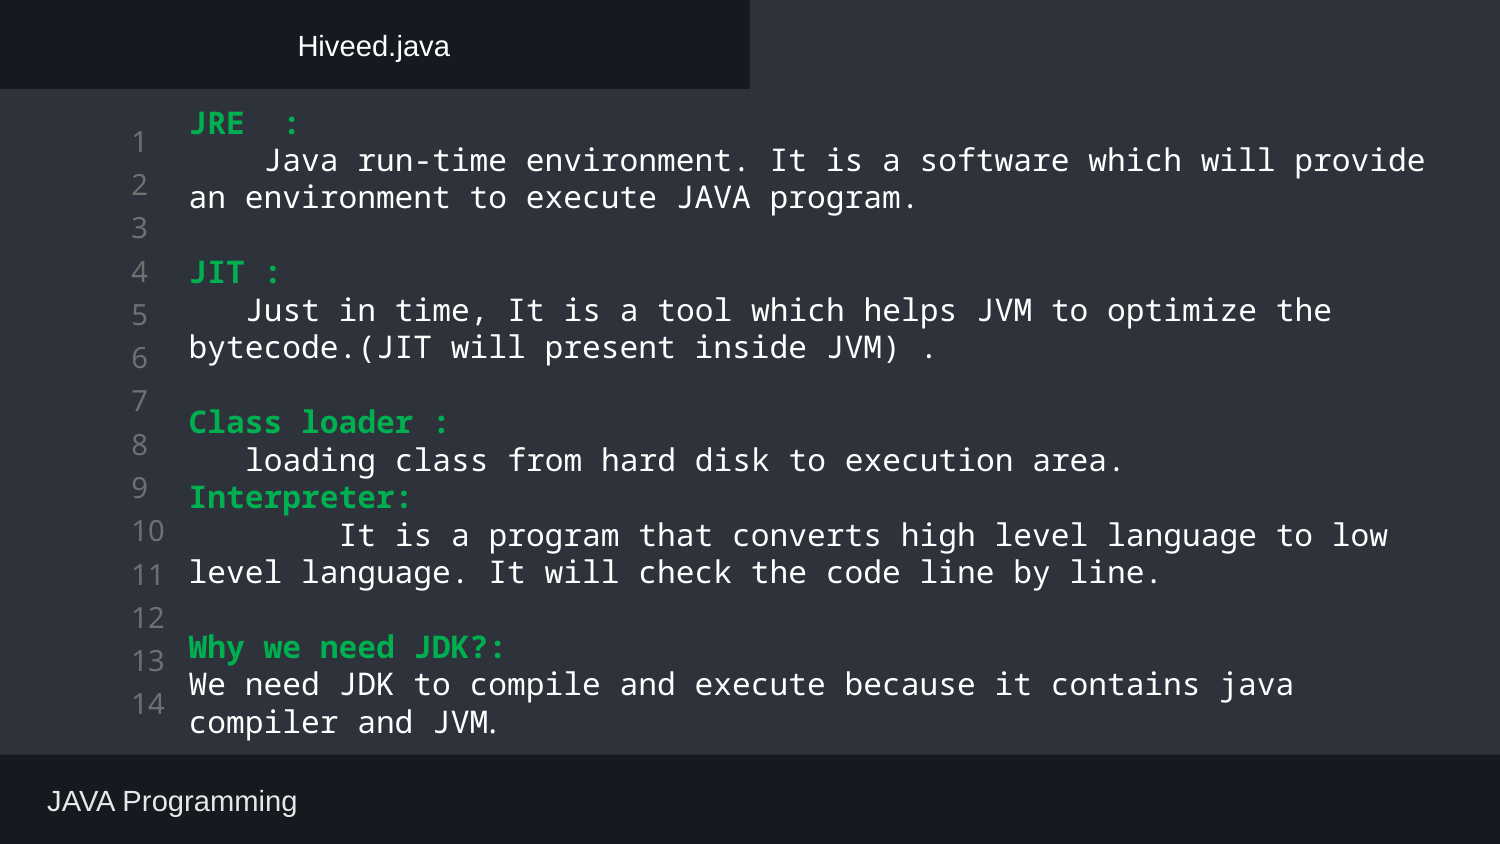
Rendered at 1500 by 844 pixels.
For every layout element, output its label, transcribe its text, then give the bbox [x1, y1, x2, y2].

text_box Hiveed.java [0, 15, 749, 74]
text_box JAVA Programming [23, 770, 822, 829]
text_box JRE : Java run-time environment. It is a software which will provide an environment to execute JAVA program. JIT : Just in time, It is a tool which helps JVM to optimize the bytecode.(JIT will present inside JVM) . Class loader : loading class from hard disk to execution area. Interpreter: It is a program that converts high level language to low level language. It will check the code line by line. Why we need JDK?: We need JDK to compile and execute because it contains java compiler and JVM. [173, 95, 1458, 785]
